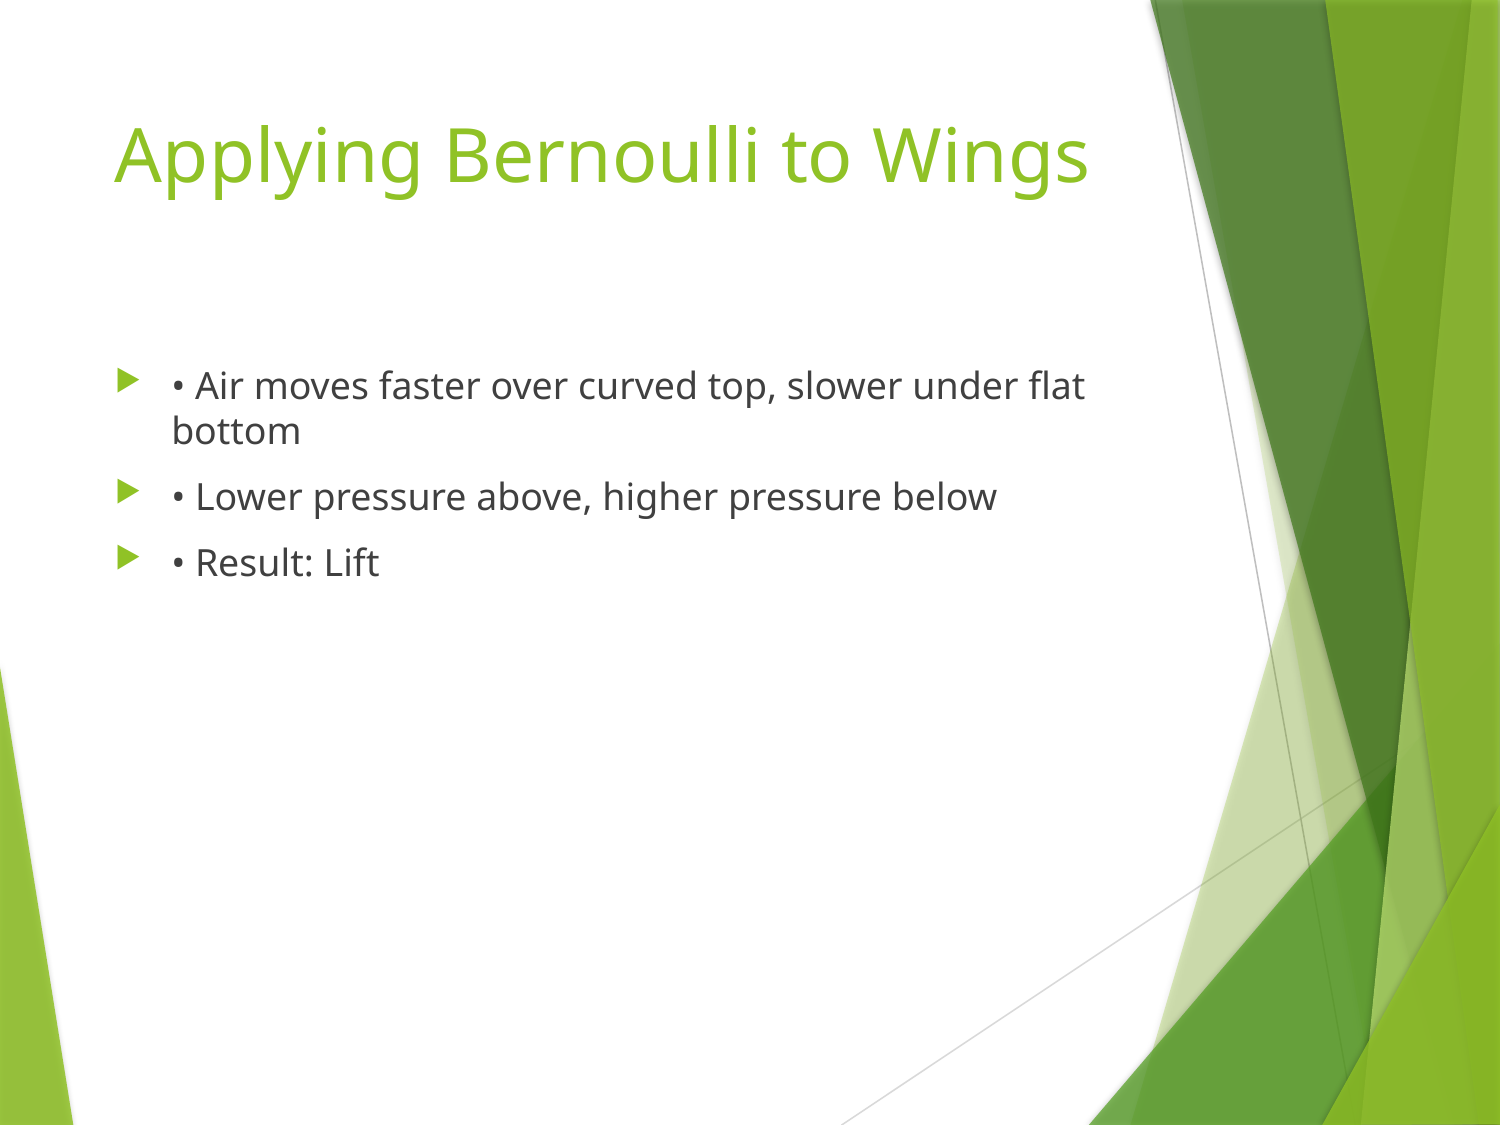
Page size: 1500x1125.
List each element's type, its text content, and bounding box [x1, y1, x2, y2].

list • Air moves faster over curved top, slower under flat bottom • Lower pressure above, higher pressure below • Result: Lift [99, 354, 1142, 992]
title Applying Bernoulli to Wings [99, 99, 1142, 317]
